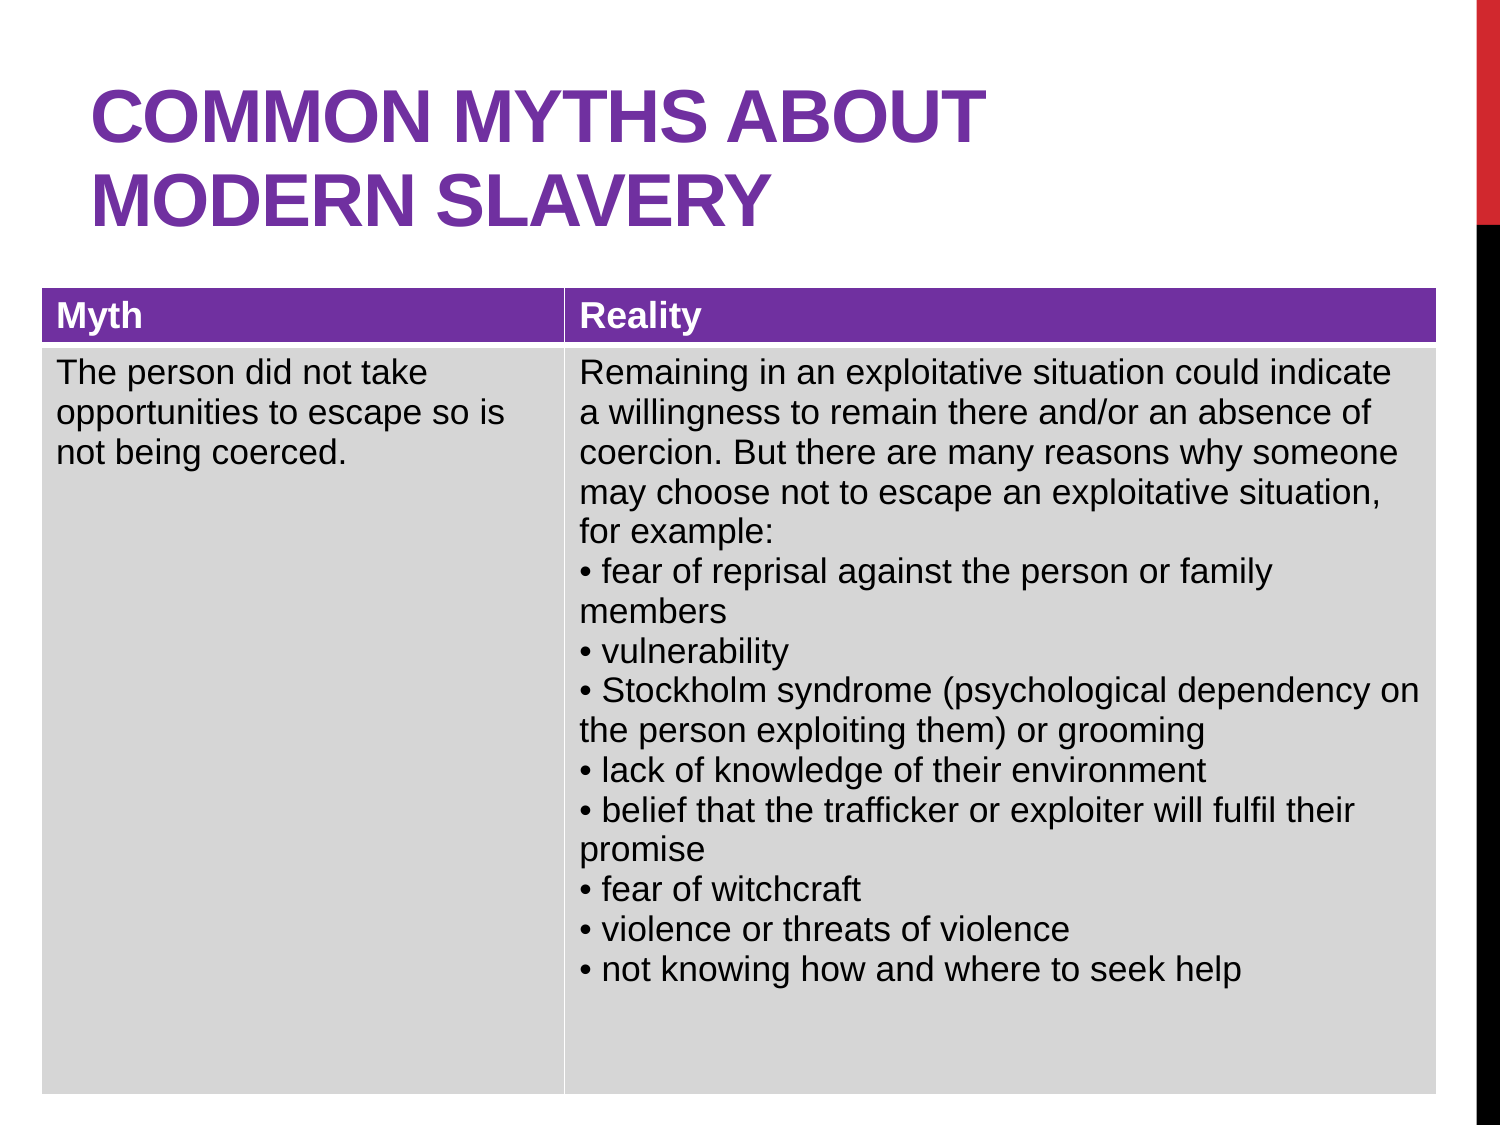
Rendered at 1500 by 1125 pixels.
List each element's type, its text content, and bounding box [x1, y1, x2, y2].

table_header Reality [565, 288, 1436, 342]
table_cell The person did not take opportunities to escape so is not being coerced. [42, 348, 564, 1094]
table_header Myth [42, 288, 564, 342]
title Common Myths about modern slavery [75, 25, 1325, 250]
table_cell Remaining in an exploitative situation could indicate a willingness to remain there and/or an absence of coercion. But there are many reasons why someone may choose not to escape an exploitative situation, for example: • fear of reprisal against the person or family members • vulnerability • Stockholm syndrome (psychological dependency on the person exploiting them) or grooming • lack of knowledge of their environment • belief that the trafficker or exploiter will fulfil their promise • fear of witchcraft • violence or threats of violence • not knowing how and where to seek help [565, 348, 1436, 1094]
